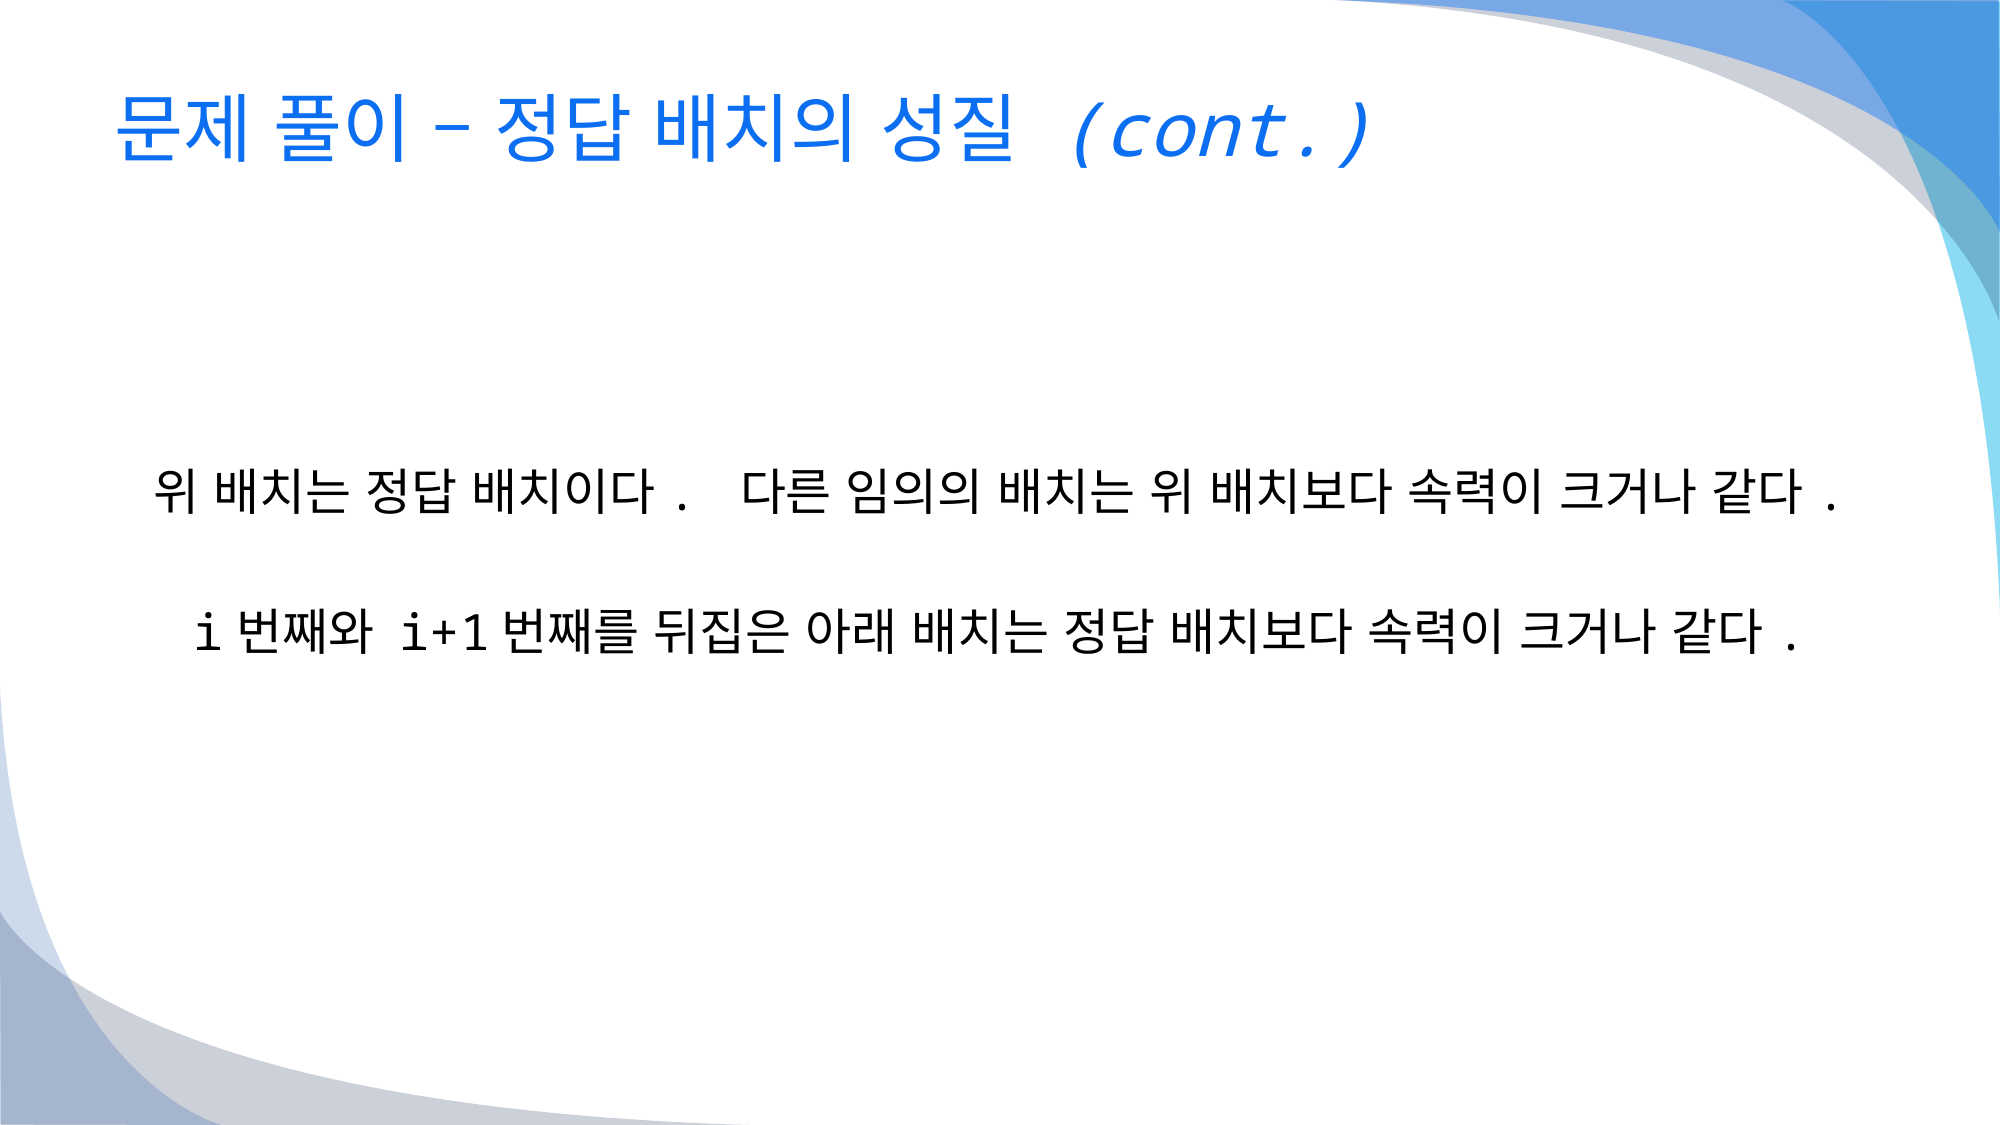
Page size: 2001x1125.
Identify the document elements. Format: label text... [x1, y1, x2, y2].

title 문제 풀이 – 정답 배치의 성질 (cont.) [99, 50, 1900, 202]
